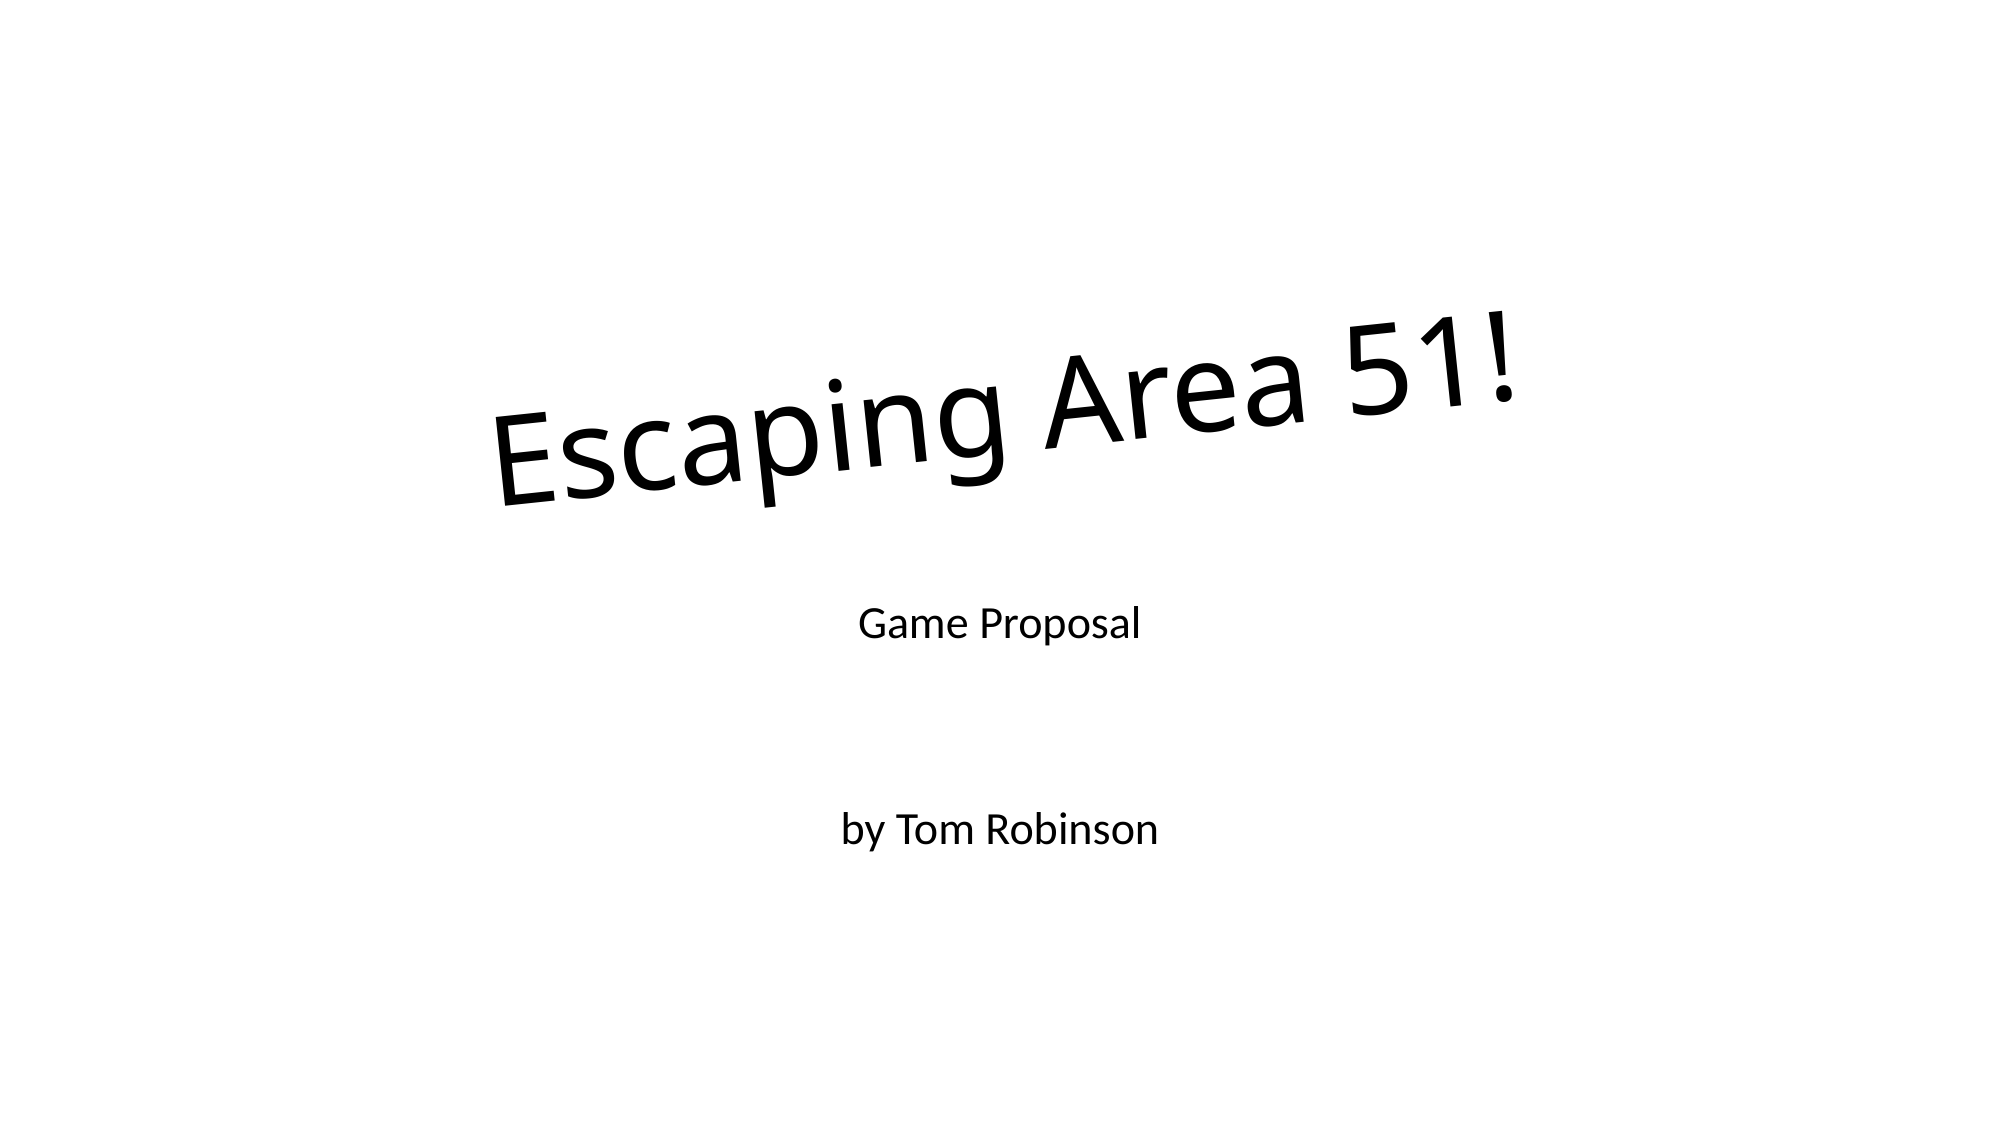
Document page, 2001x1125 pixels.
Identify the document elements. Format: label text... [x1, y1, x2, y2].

subtitle Game Proposal by Tom Robinson [249, 590, 1750, 863]
title Escaping Area 51! [163, 179, 1837, 575]
